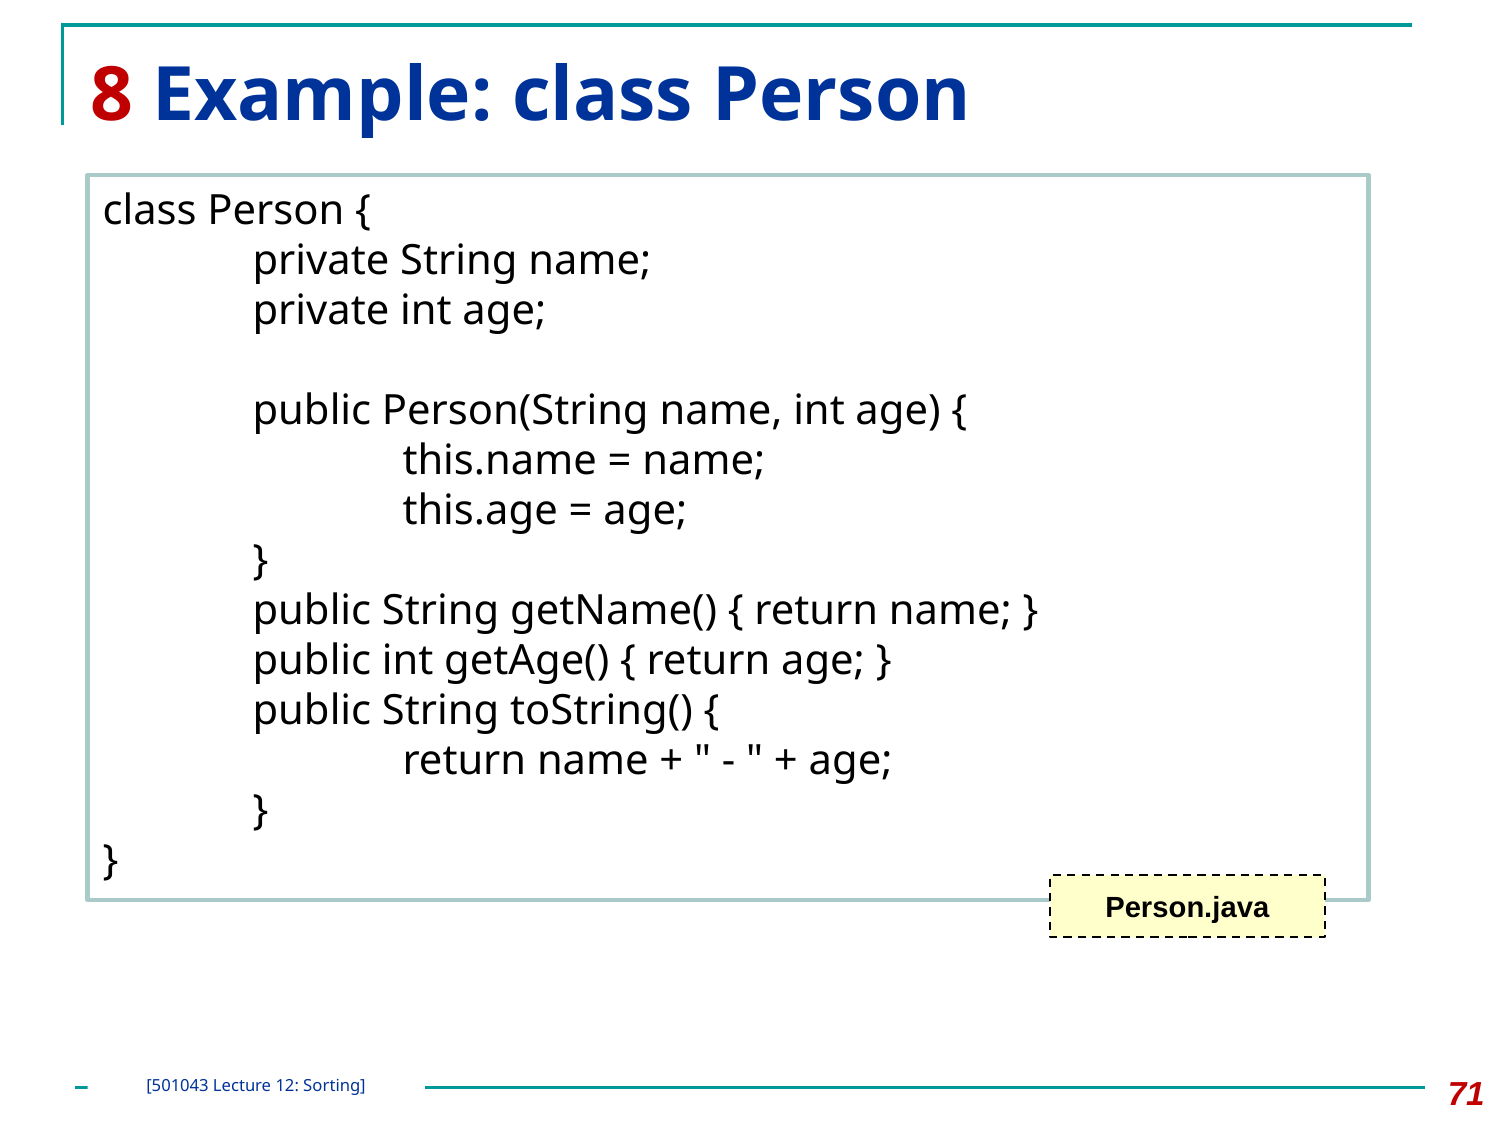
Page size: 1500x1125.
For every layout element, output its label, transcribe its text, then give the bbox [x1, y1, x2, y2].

slide_number ‹#› [1400, 1065, 1500, 1125]
title 8 Example: class Person [75, 37, 1425, 188]
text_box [87, 174, 1369, 938]
text_box [501043 Lecture 12: Sorting] [87, 1074, 425, 1100]
